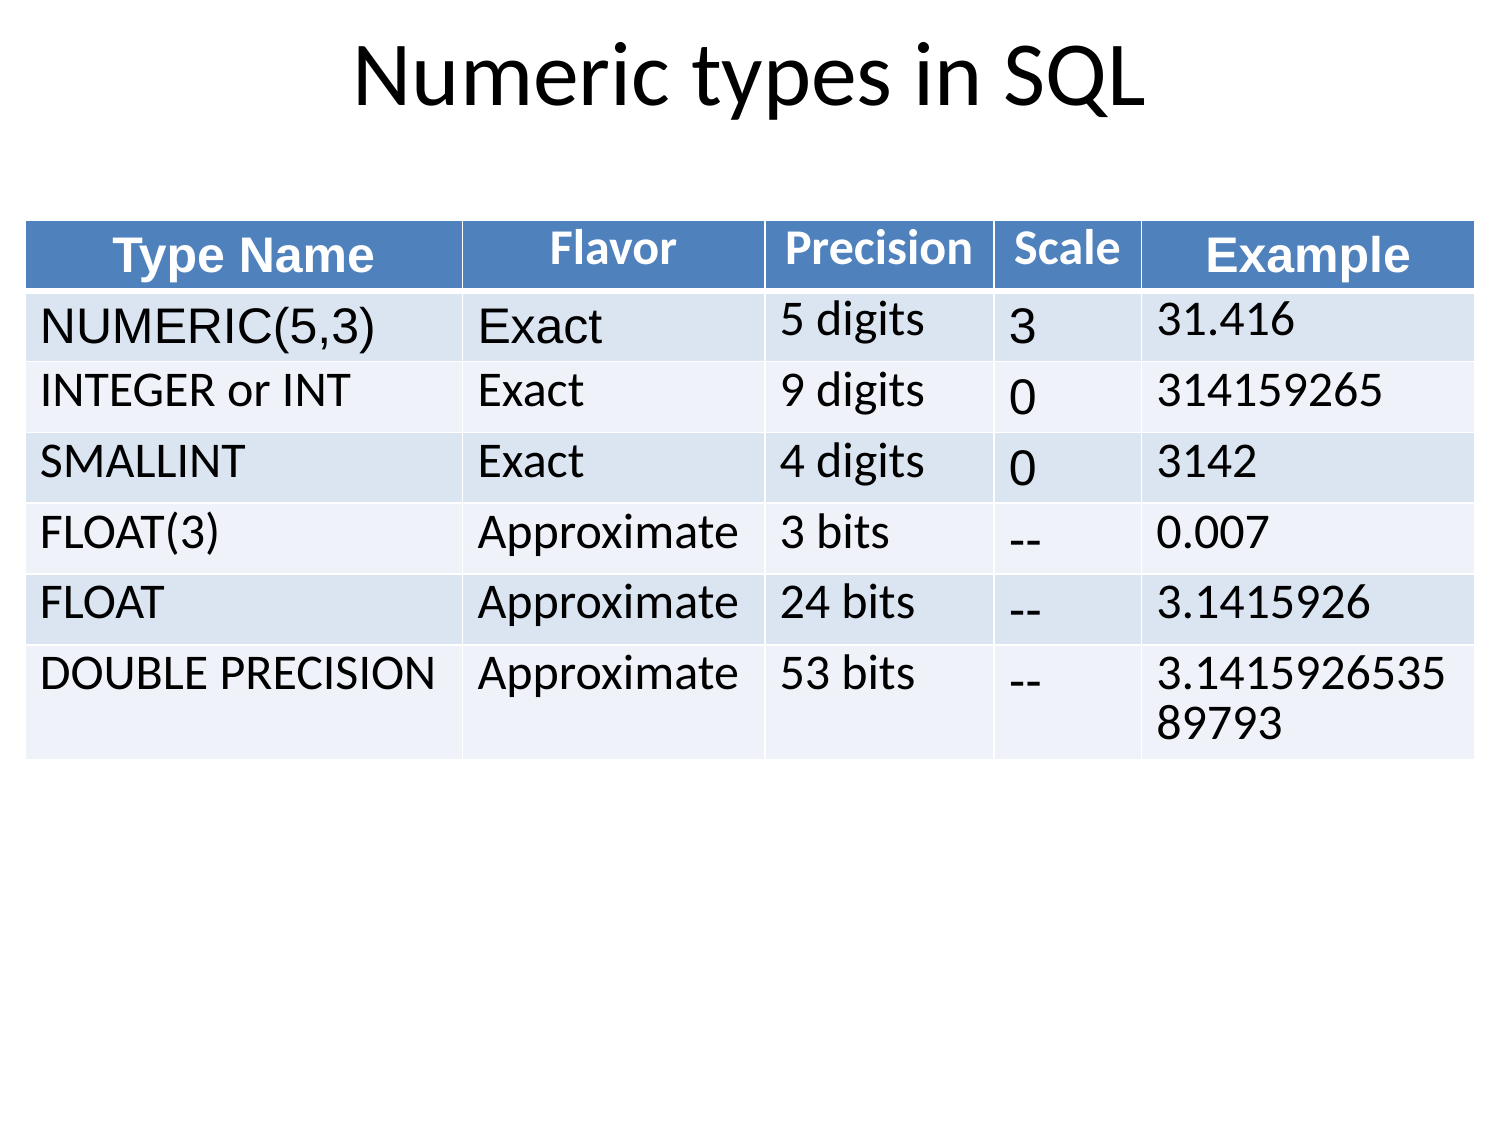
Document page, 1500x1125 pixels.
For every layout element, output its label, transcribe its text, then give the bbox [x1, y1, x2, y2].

table_header Type Name [26, 221, 462, 288]
title Numeric types in SQL [0, 0, 1500, 138]
table_cell INTEGER or INT [26, 362, 462, 432]
table_cell Exact [463, 433, 764, 502]
table_cell 4 digits [766, 433, 993, 502]
table_cell 3 bits [766, 504, 993, 573]
table_header Flavor [463, 221, 764, 288]
table_cell 24 bits [766, 575, 993, 644]
table_cell 3.141592653589793 [1142, 646, 1474, 759]
table_cell Exact [463, 294, 764, 361]
table_cell -- [995, 504, 1141, 573]
table_cell FLOAT [26, 575, 462, 644]
table_cell 31.416 [1142, 294, 1474, 361]
table_cell Approximate [463, 575, 764, 644]
table_cell SMALLINT [26, 433, 462, 502]
table_cell 9 digits [766, 362, 993, 432]
table_cell 3 [995, 294, 1141, 361]
table_cell 3142 [1142, 433, 1474, 502]
table_cell Approximate [463, 646, 764, 759]
table_header Example [1142, 221, 1474, 288]
table_cell Approximate [463, 504, 764, 573]
table_cell 5 digits [766, 294, 993, 361]
table_cell -- [995, 575, 1141, 644]
table_cell 0.007 [1142, 504, 1474, 573]
table_cell DOUBLE PRECISION [26, 646, 462, 759]
table_header Scale [995, 221, 1141, 288]
table_cell 53 bits [766, 646, 993, 759]
table_cell 314159265 [1142, 362, 1474, 432]
table_cell NUMERIC(5,3) [26, 294, 462, 361]
table_cell 3.1415926 [1142, 575, 1474, 644]
table_cell 0 [995, 362, 1141, 432]
table_cell Exact [463, 362, 764, 432]
table_cell 0 [995, 433, 1141, 502]
table_cell -- [995, 646, 1141, 759]
table_header Precision [766, 221, 993, 288]
table_cell FLOAT(3) [26, 504, 462, 573]
